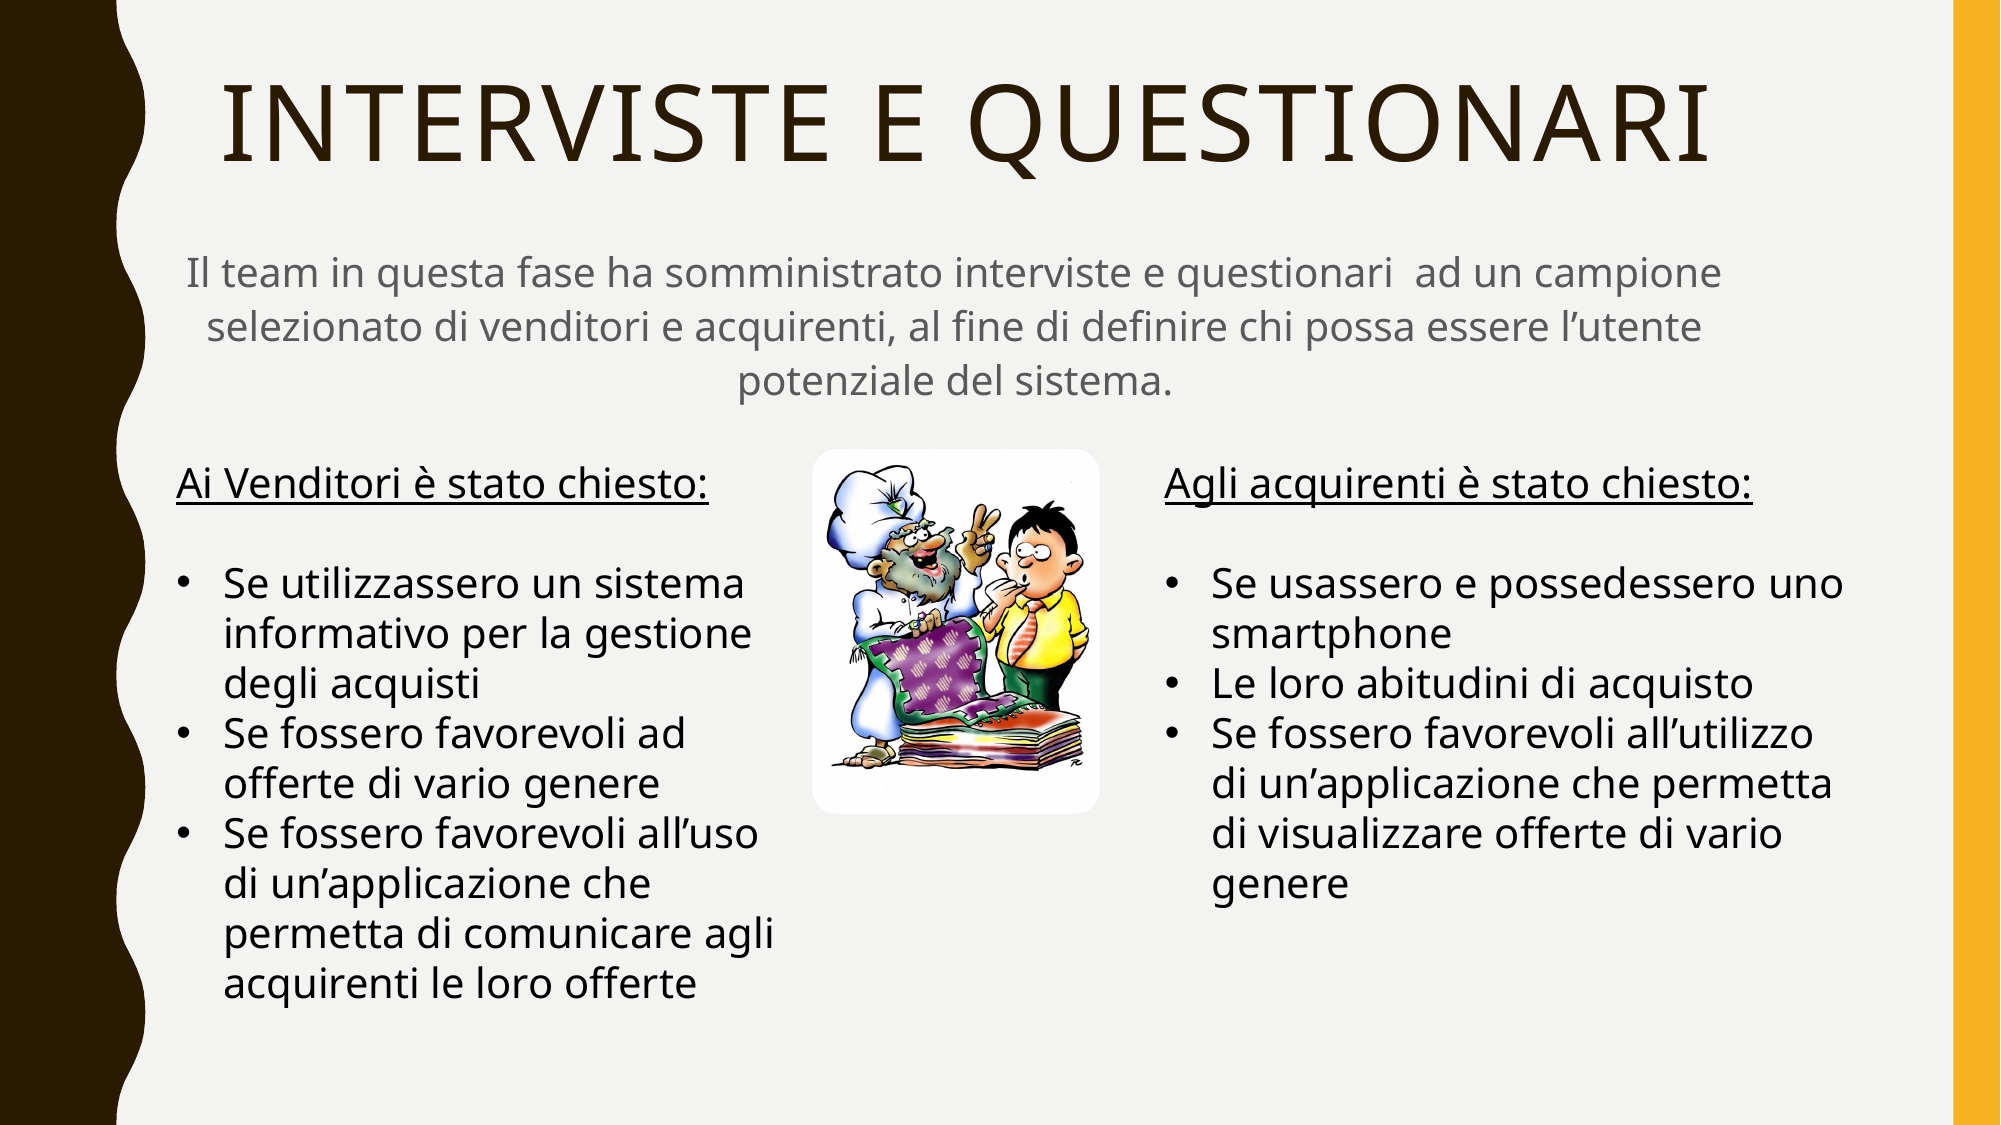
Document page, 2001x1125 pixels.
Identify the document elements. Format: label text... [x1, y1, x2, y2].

picture [812, 449, 1100, 814]
text_box Agli acquirenti è stato chiesto: Se usassero e possedessero uno smartphone Le loro abitudini di acquisto Se fossero favorevoli all’utilizzo di un’applicazione che permetta di visualizzare offerte di vario genere [1150, 449, 1875, 915]
list Il team in questa fase ha somministrato interviste e questionari ad un campione selezionato di venditori e acquirenti, al fine di definire chi possa essere l’utente potenziale del sistema. [167, 234, 1745, 412]
title Interviste e questionari [205, 62, 1875, 308]
text_box Ai Venditori è stato chiesto: Se utilizzassero un sistema informativo per la gestione degli acquisti Se fossero favorevoli ad offerte di vario genere Se fossero favorevoli all’uso di un’applicazione che permetta di comunicare agli acquirenti le loro offerte [161, 449, 813, 1065]
